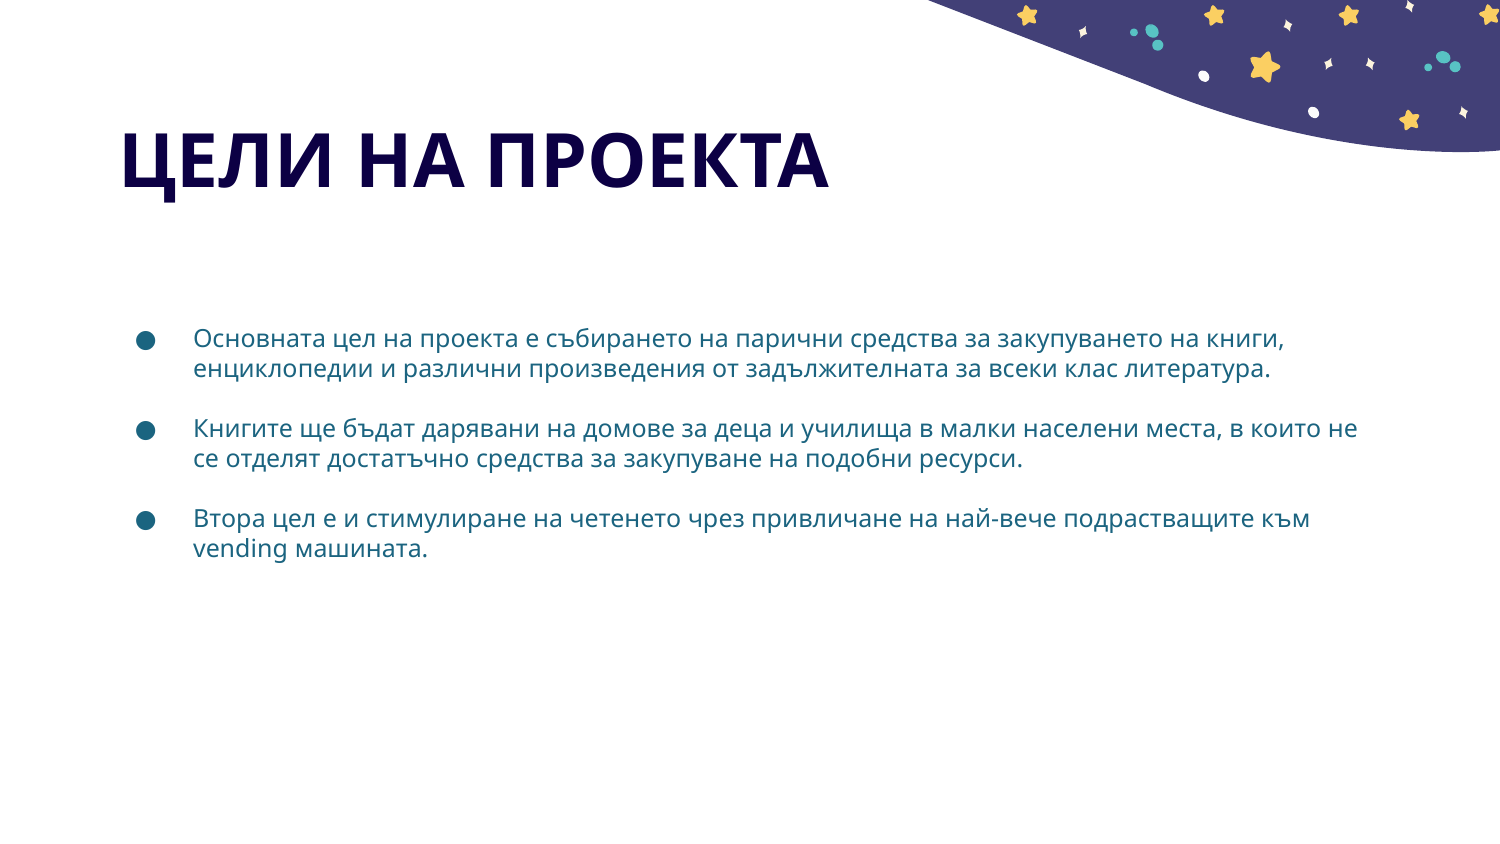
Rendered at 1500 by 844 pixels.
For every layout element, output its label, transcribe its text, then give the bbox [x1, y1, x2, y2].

title ЦЕЛИ НА ПРОЕКТА [118, 112, 1017, 207]
list Основната цел на проекта е събирането на парични средства за закупуването на книги, енциклопедии и различни произведения от задължителната за всеки клас литература. Книгите ще бъдат дарявани на домове за деца и училища в малки населени места, в които не се отделят достатъчно средства за закупуване на подобни ресурси. Втора цел е и стимулиране на четенето чрез привличане на най-вече подрастващите към vending машината. [118, 323, 1390, 616]
